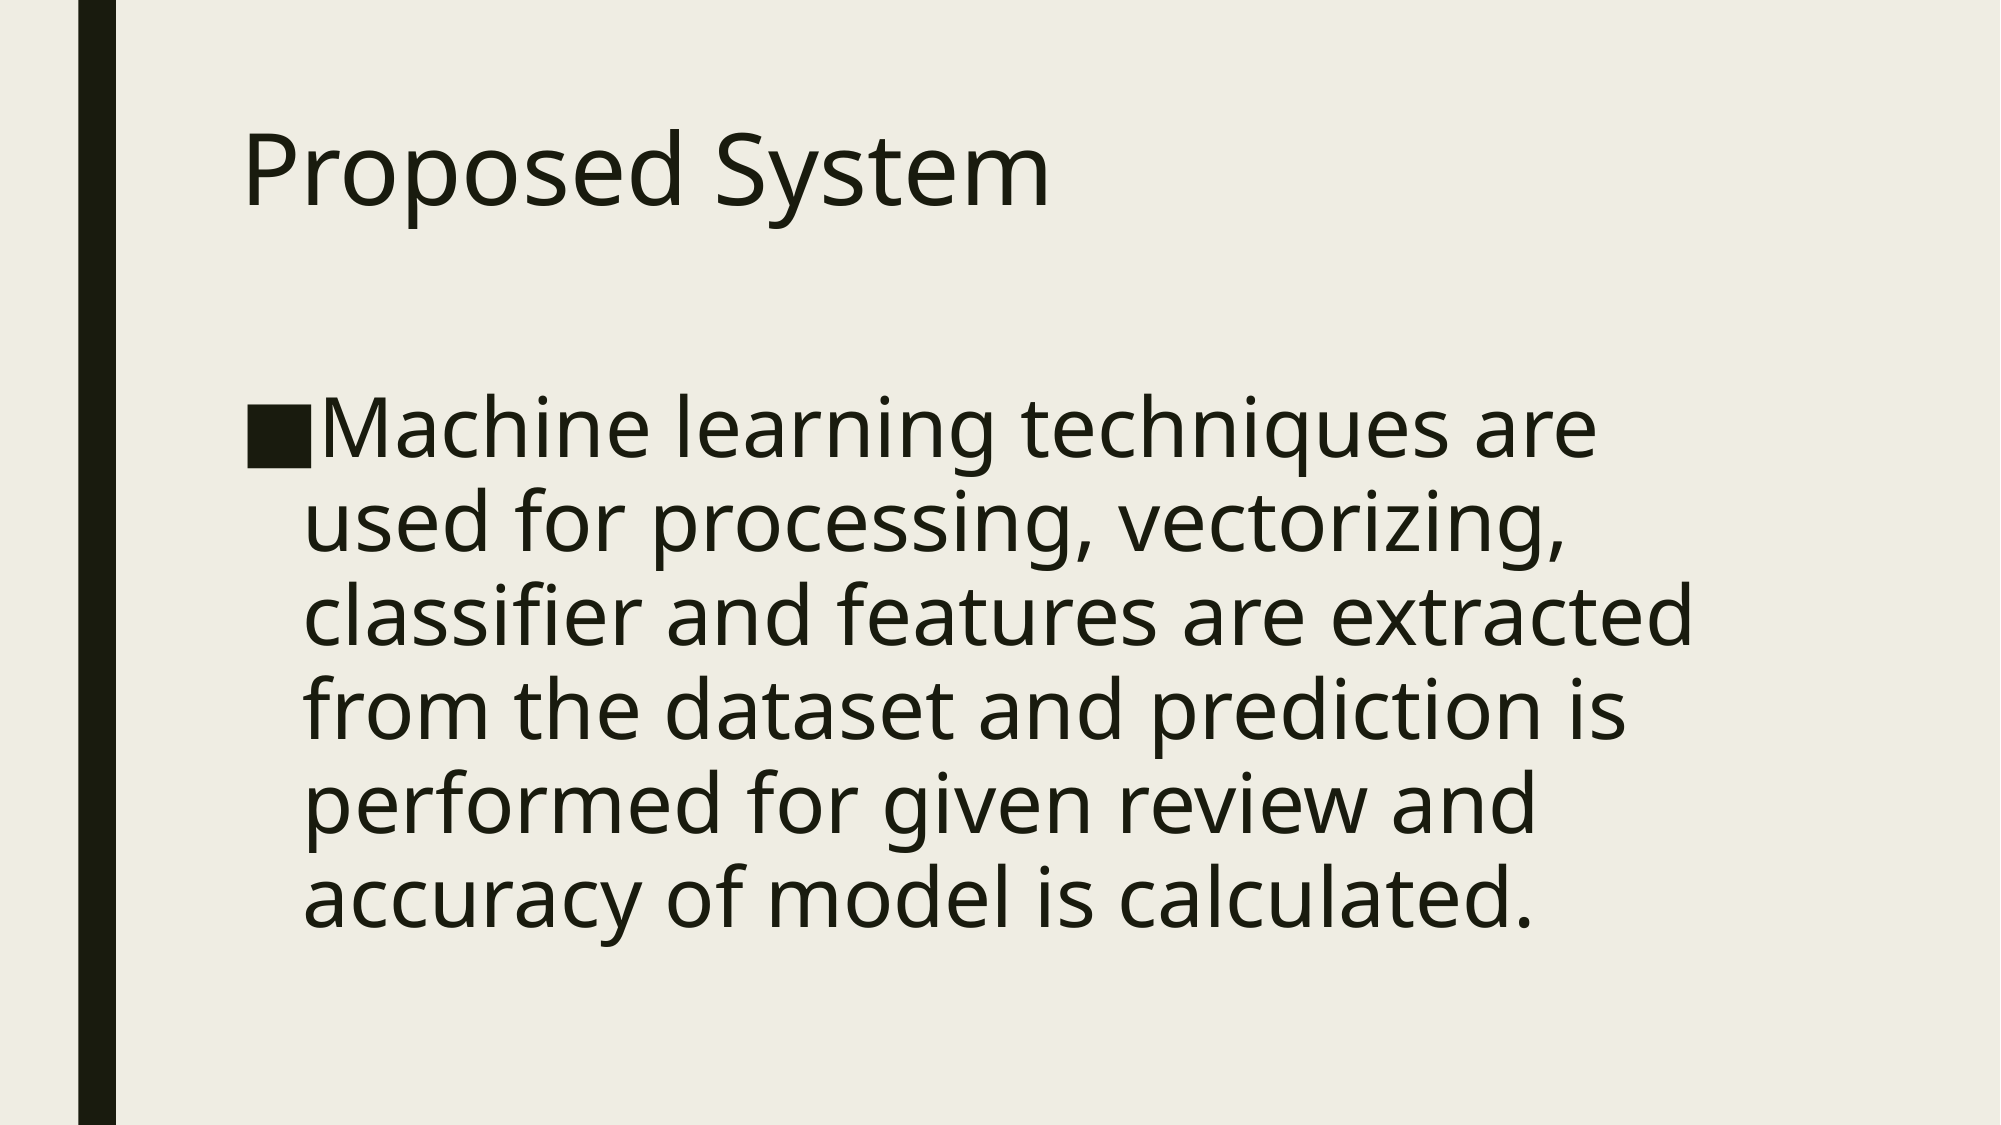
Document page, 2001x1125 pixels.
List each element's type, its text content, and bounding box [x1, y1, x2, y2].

list Machine learning techniques are used for processing, vectorizing, classifier and features are extracted from the dataset and prediction is performed for given review and accuracy of model is calculated. [225, 375, 1800, 963]
title Proposed System [225, 112, 1800, 357]
